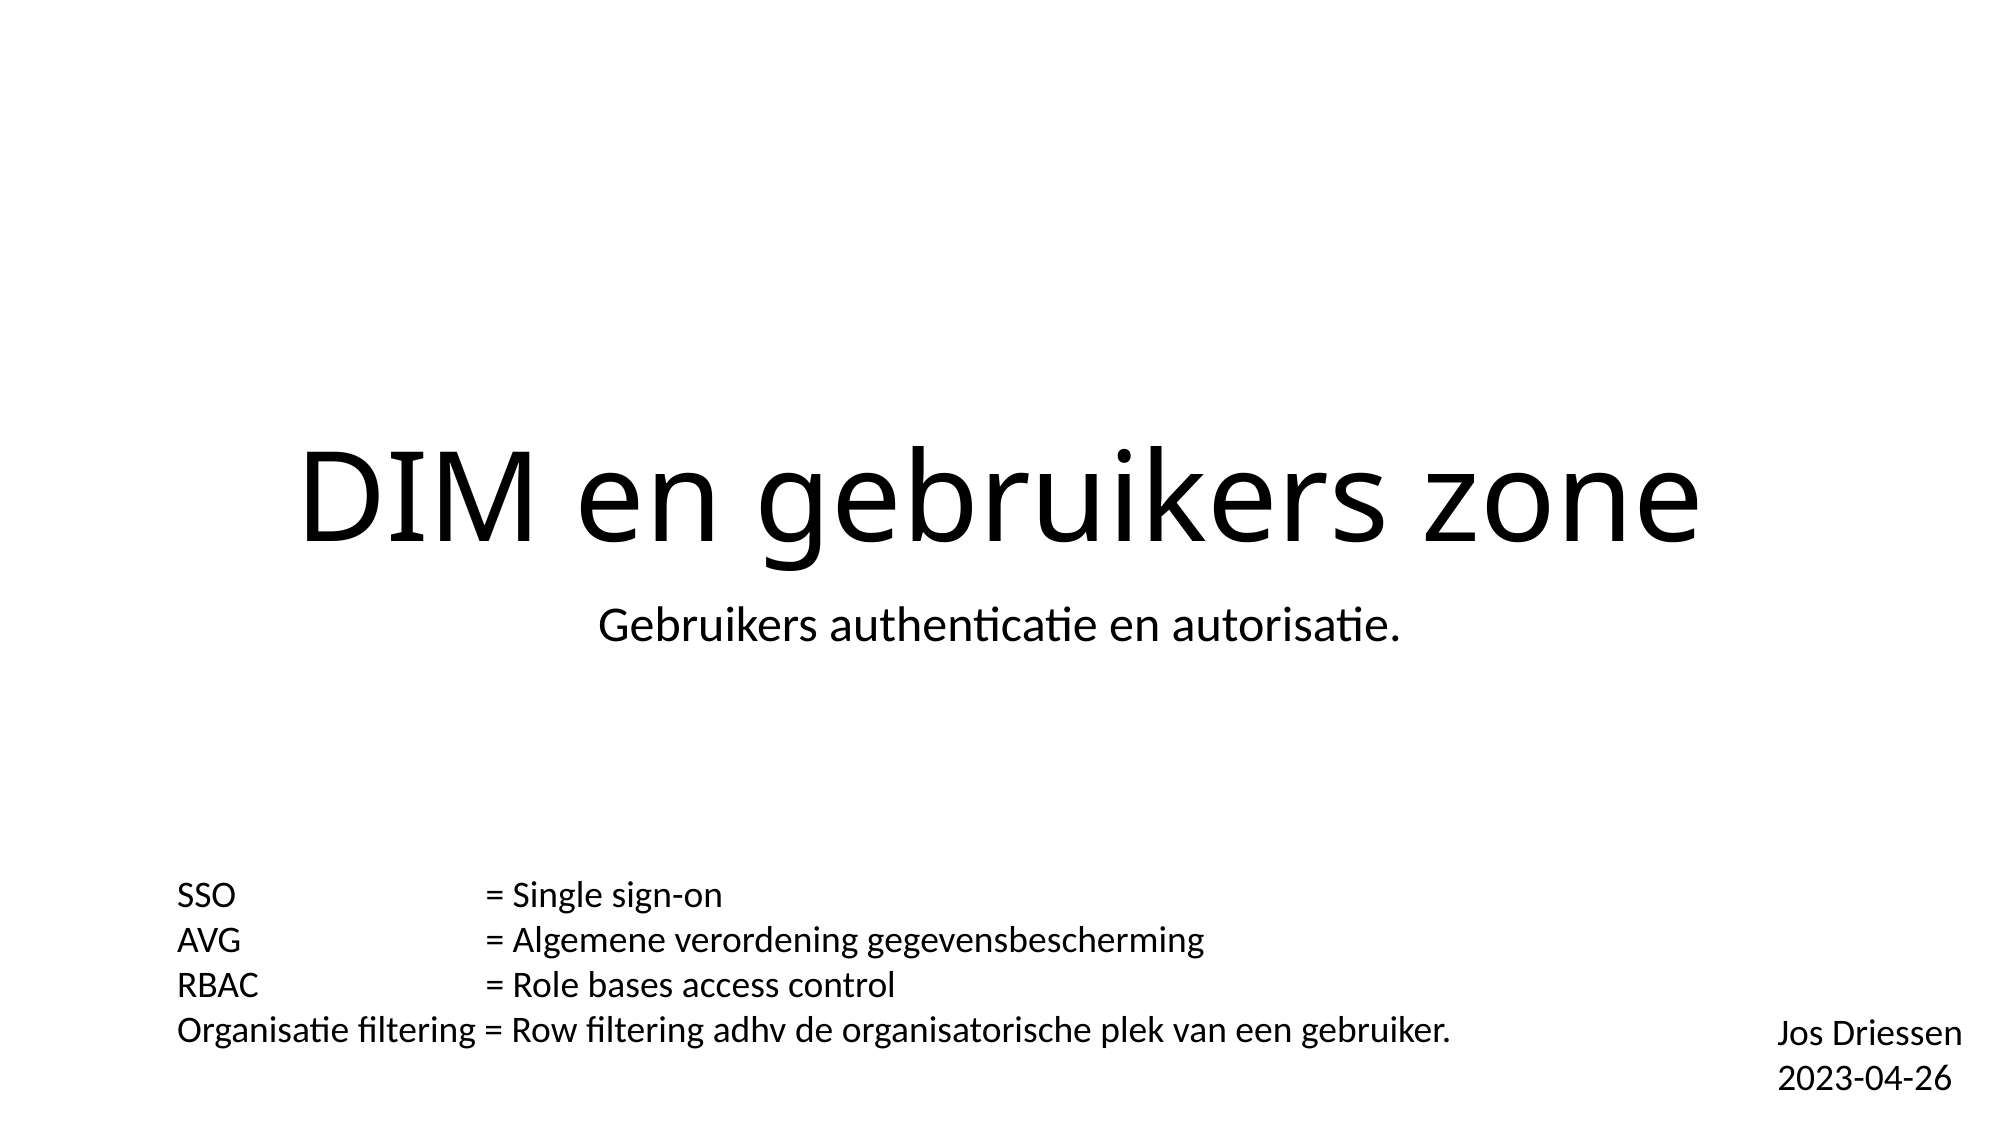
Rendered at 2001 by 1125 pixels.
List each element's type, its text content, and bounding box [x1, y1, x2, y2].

text_box Jos Driessen 2023-04-26 [1762, 1000, 1979, 1106]
text_box SSO = Single sign-on AVG = Algemene verordening gegevensbescherming RBAC = Role bases access control Organisatie filtering = Row filtering adhv de organisatorische plek van een gebruiker. [162, 862, 1468, 1058]
subtitle Gebruikers authenticatie en autorisatie. [249, 590, 1750, 863]
title DIM en gebruikers zone [249, 184, 1750, 576]
